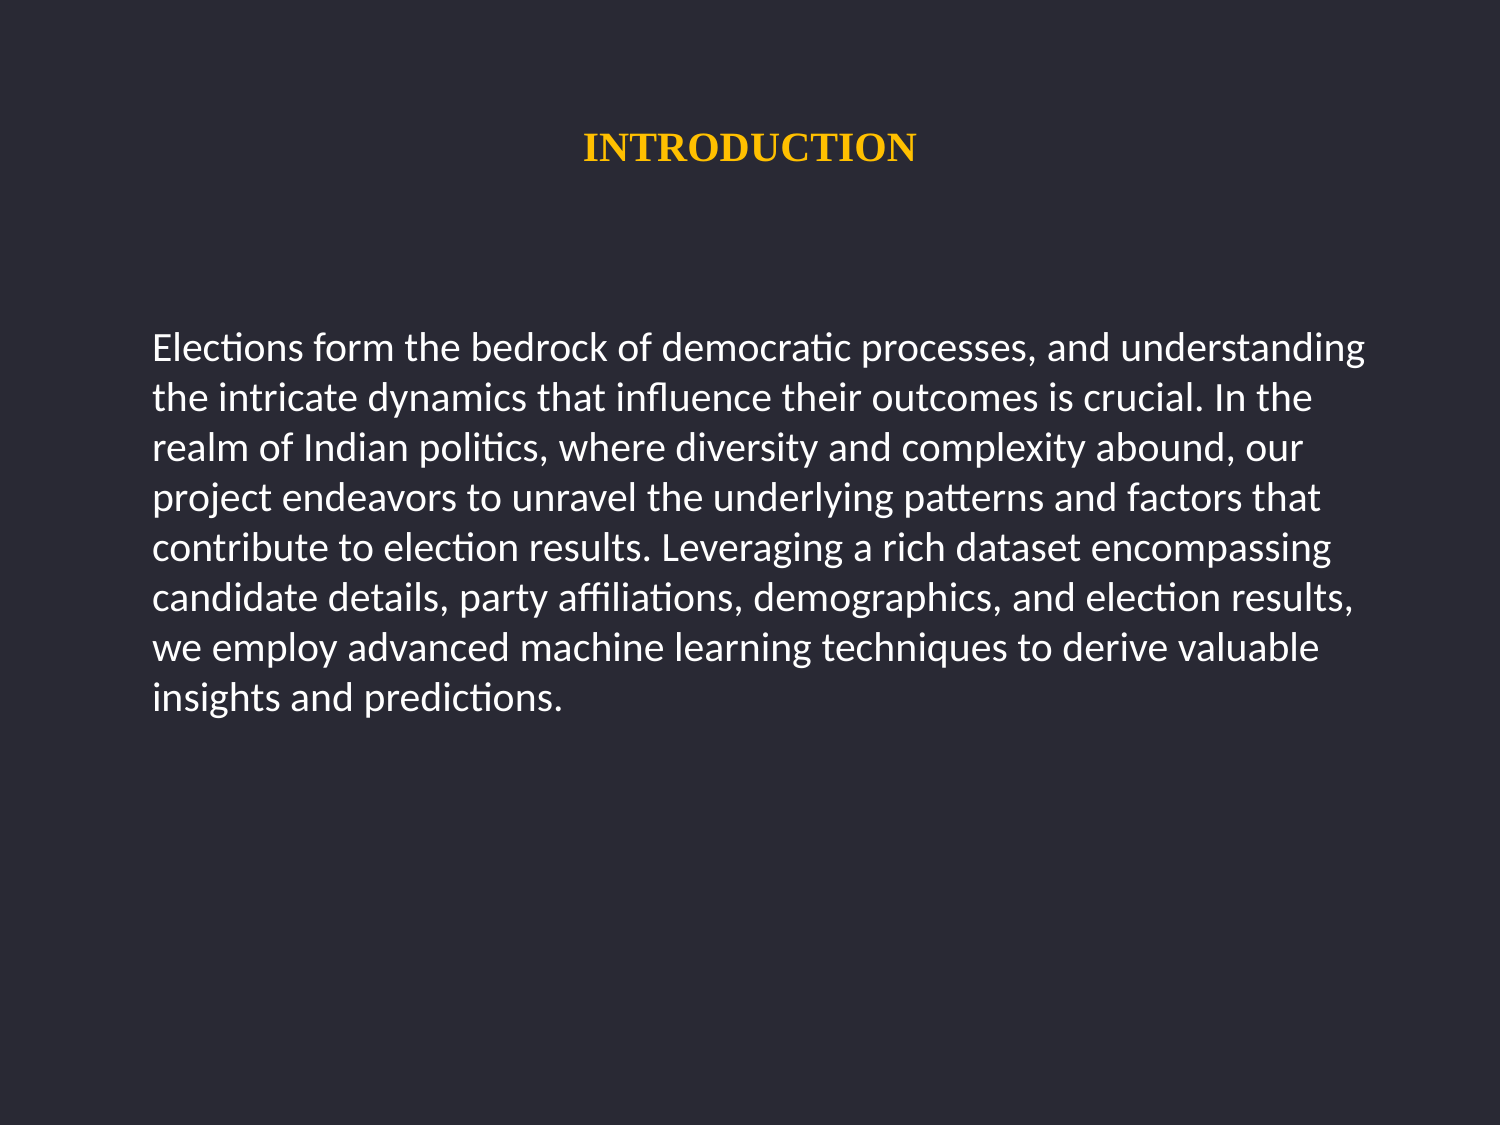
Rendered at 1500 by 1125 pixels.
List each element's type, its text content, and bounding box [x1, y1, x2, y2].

text_box Elections form the bedrock of democratic processes, and understanding the intricate dynamics that influence their outcomes is crucial. In the realm of Indian politics, where diversity and complexity abound, our project endeavors to unravel the underlying patterns and factors that contribute to election results. Leveraging a rich dataset encompassing candidate details, party affiliations, demographics, and election results, we employ advanced machine learning techniques to derive valuable insights and predictions. [137, 312, 1416, 728]
text_box INTRODUCTION [500, 112, 1000, 178]
